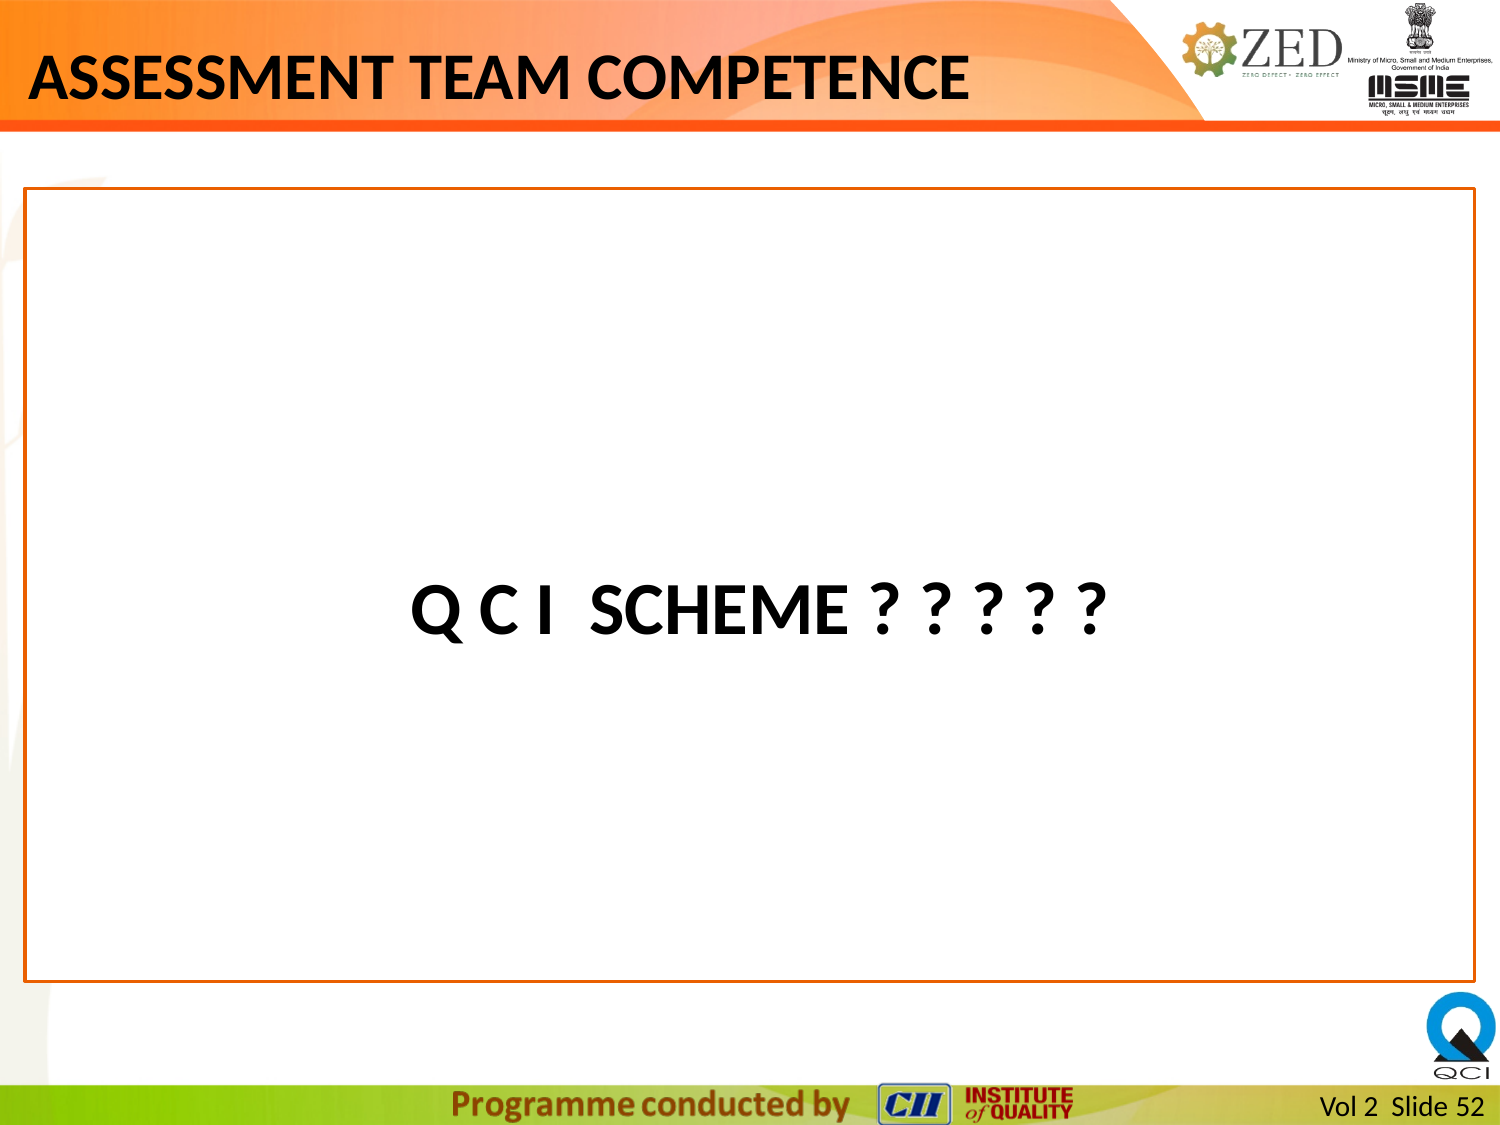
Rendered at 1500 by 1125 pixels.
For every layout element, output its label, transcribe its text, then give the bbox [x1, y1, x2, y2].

picture [1344, 3, 1496, 119]
picture [0, 0, 1500, 1125]
text_box [23, 186, 1477, 983]
picture [1181, 20, 1343, 77]
title ASSESSMENT TEAM COMPETENCE [28, 32, 1176, 113]
text_box Q C I SCHEME ? ? ? ? ? [28, 559, 1475, 650]
